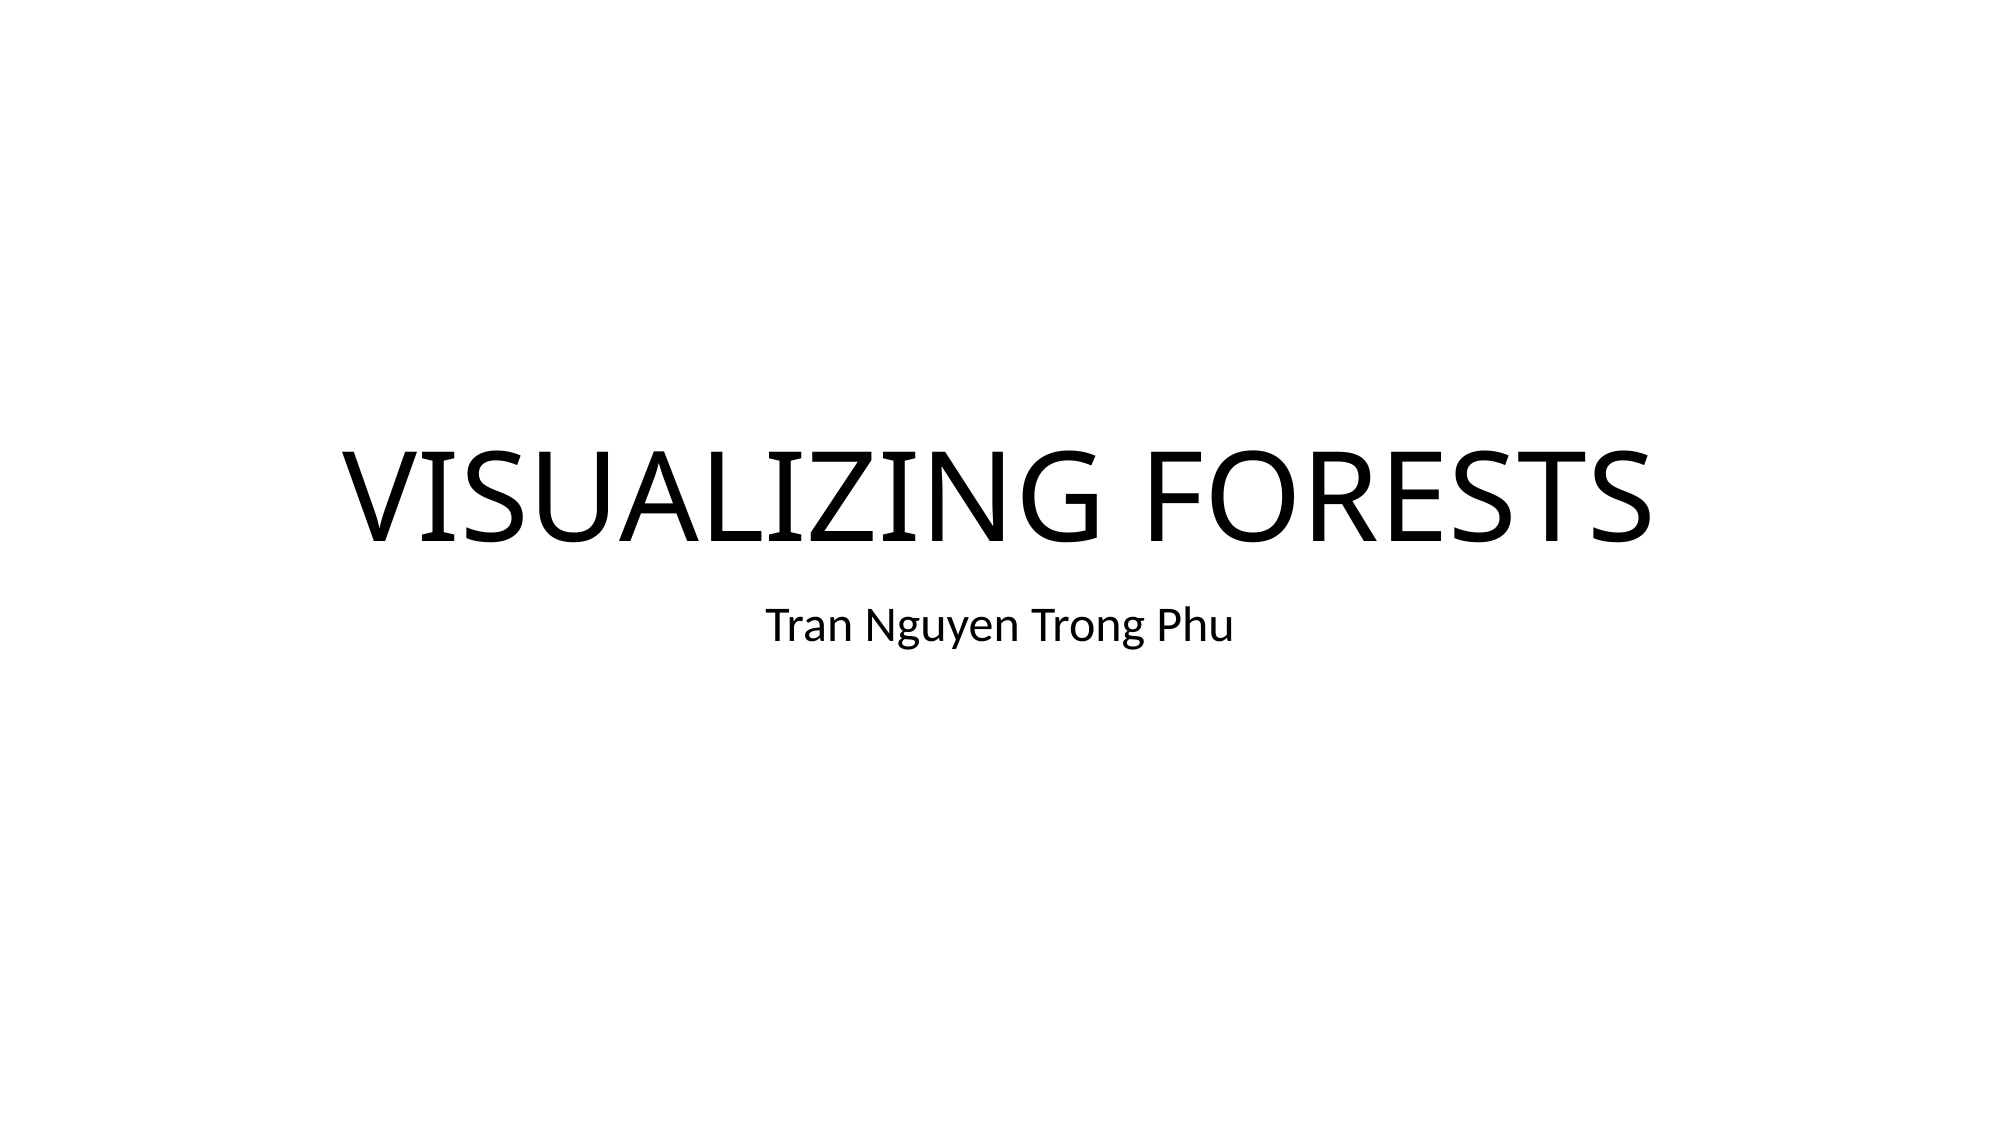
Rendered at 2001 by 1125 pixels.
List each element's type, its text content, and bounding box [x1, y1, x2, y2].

title VISUALIZING FORESTS [249, 184, 1750, 576]
subtitle Tran Nguyen Trong Phu [249, 590, 1750, 863]
